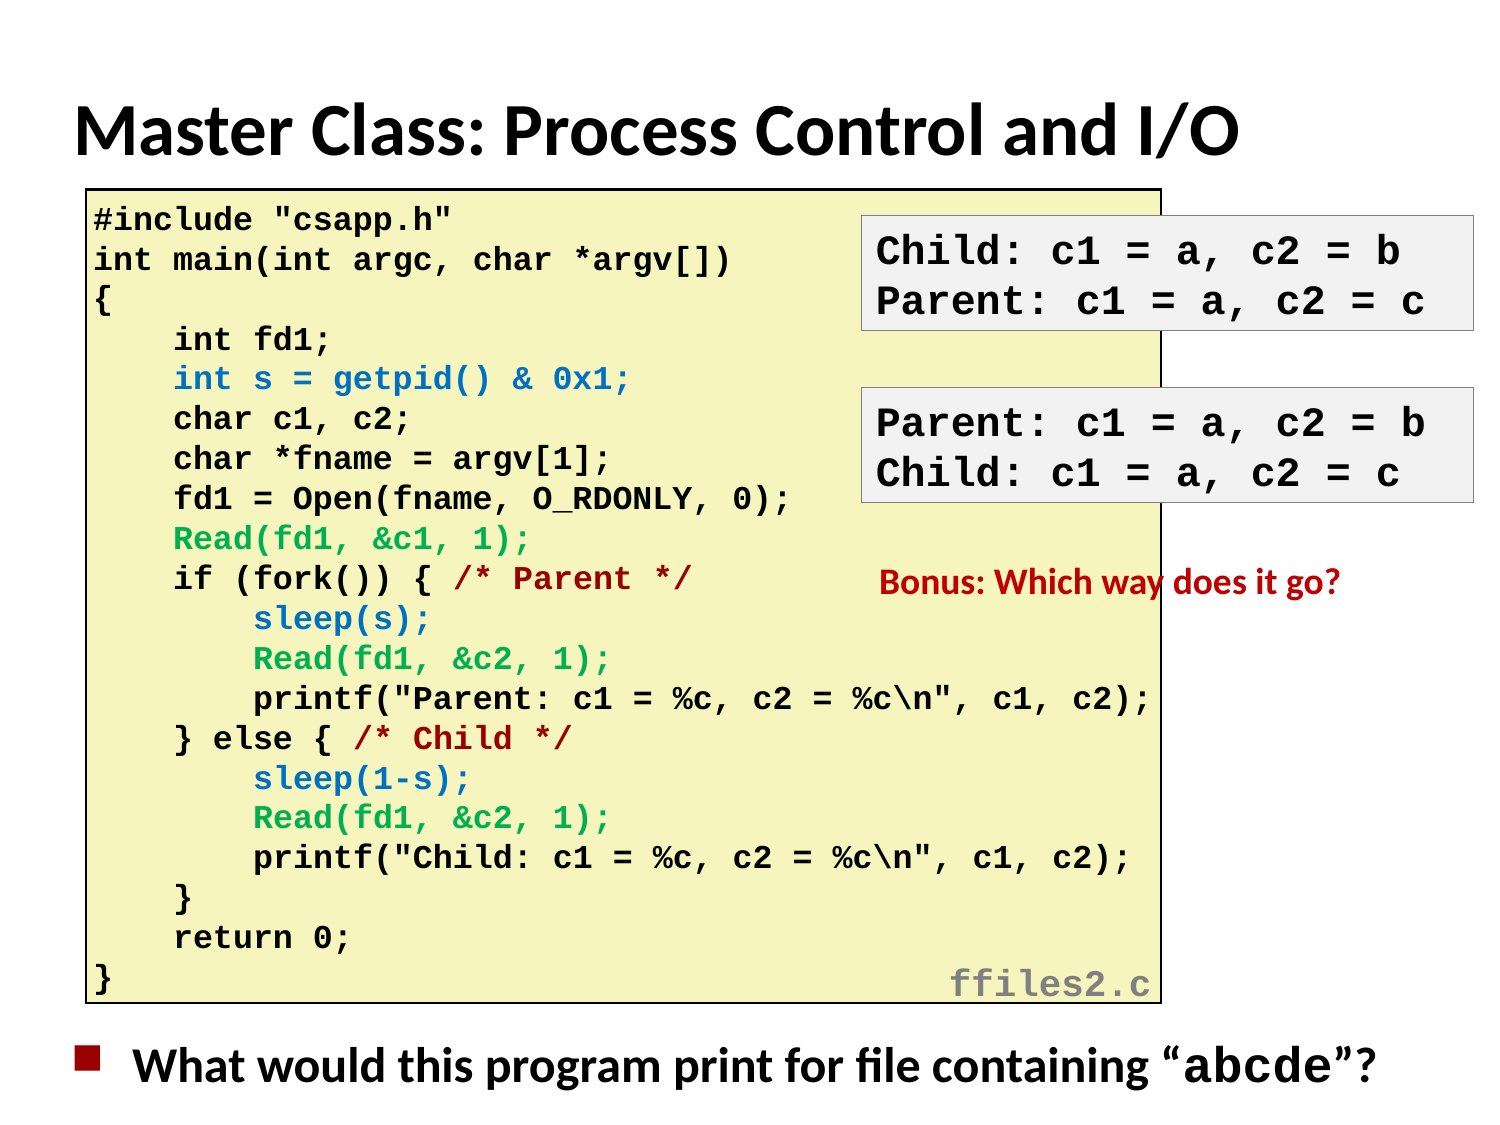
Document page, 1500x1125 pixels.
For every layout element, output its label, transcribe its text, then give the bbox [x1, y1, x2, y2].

text_box ffiles2.c [933, 951, 1166, 1012]
text_box Child: c1 = a, c2 = b Parent: c1 = a, c2 = c [861, 215, 1474, 331]
list What would this program print for file containing “abcde”? [60, 1024, 1424, 1113]
text_box #include "csapp.h" int main(int argc, char *argv[]) { int fd1; int s = getpid() & 0x1; char c1, c2; char *fname = argv[1]; fd1 = Open(fname, O_RDONLY, 0); Read(fd1, &c1, 1); if (fork()) { /* Parent */ sleep(s); Read(fd1, &c2, 1); printf("Parent: c1 = %c, c2 = %c\n", c1, c2); } else { /* Child */ sleep(1-s); Read(fd1, &c2, 1); printf("Child: c1 = %c, c2 = %c\n", c1, c2); } return 0; } [85, 189, 1161, 1003]
text_box Bonus: Which way does it go? [864, 549, 1357, 610]
text_box Parent: c1 = a, c2 = b Child: c1 = a, c2 = c [861, 387, 1474, 503]
title Master Class: Process Control and I/O [58, 62, 1305, 188]
